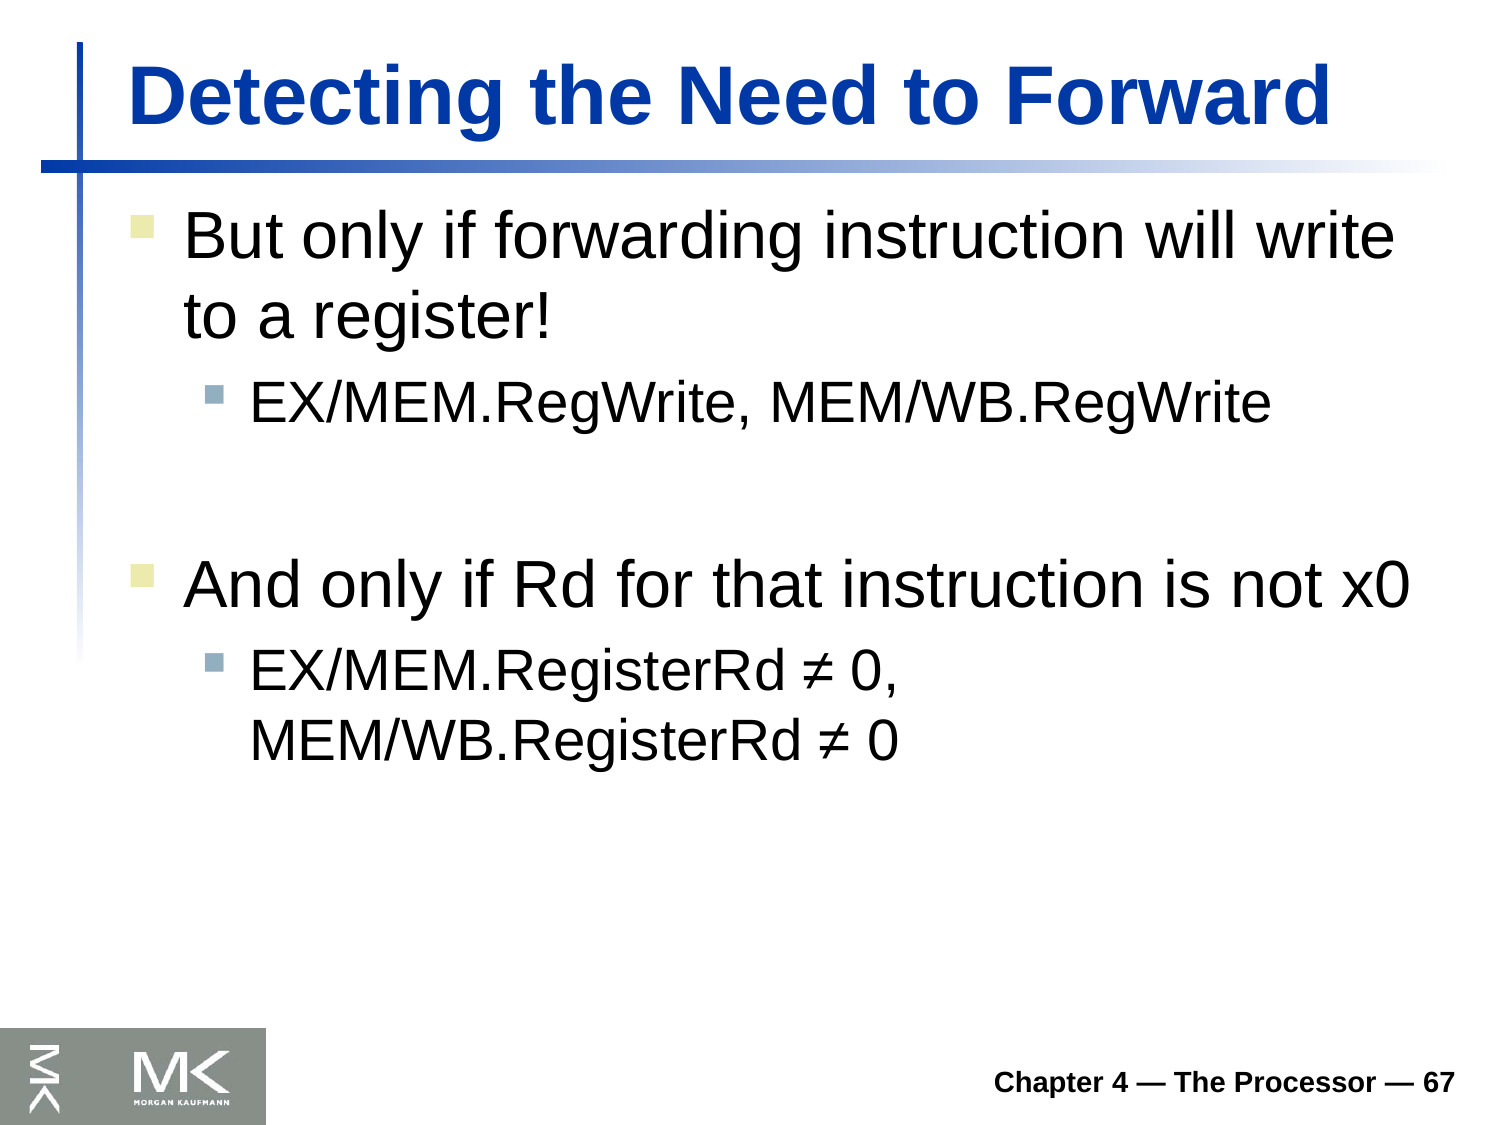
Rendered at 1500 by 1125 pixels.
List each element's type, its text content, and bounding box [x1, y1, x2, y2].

footer Chapter 4 — The Processor — 67 [277, 1046, 1471, 1106]
title Detecting the Need to Forward [112, 23, 1468, 149]
list But only if forwarding instruction will write to a register! EX/MEM.RegWrite, MEM/WB.RegWrite And only if Rd for that instruction is not x0 EX/MEM.RegisterRd ≠ 0, MEM/WB.RegisterRd ≠ 0 [112, 184, 1469, 1024]
picture [0, 1028, 266, 1125]
